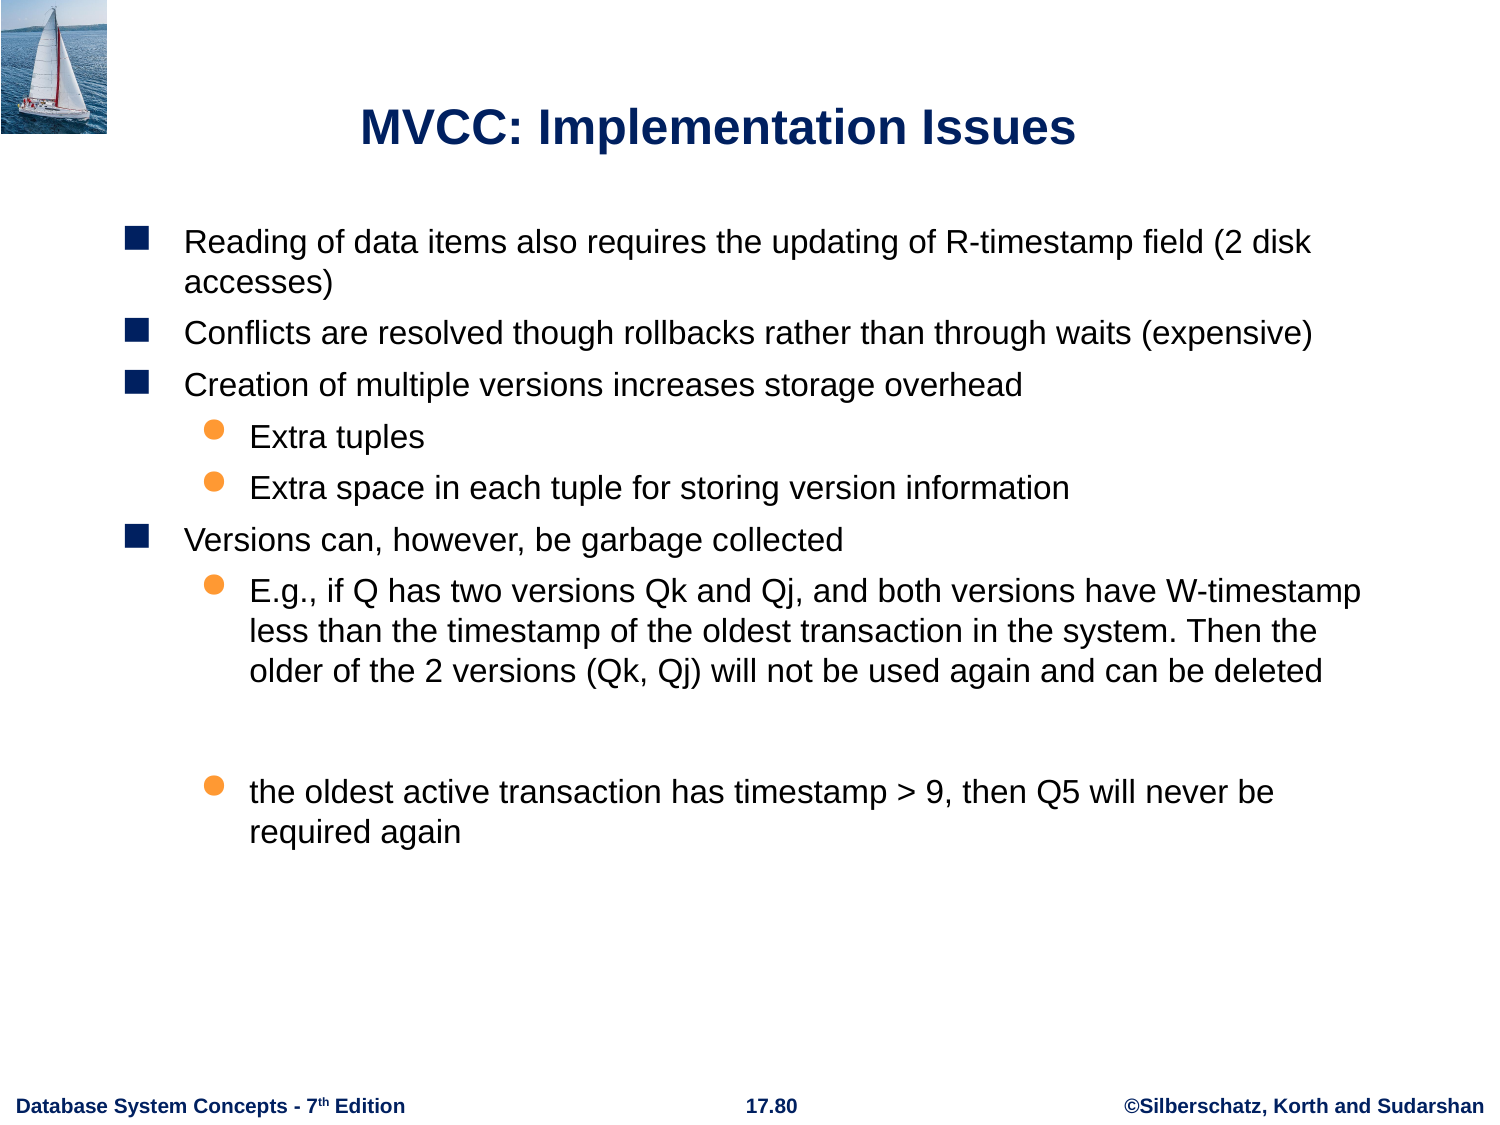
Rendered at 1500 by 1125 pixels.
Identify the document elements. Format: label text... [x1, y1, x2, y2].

picture [1, 0, 107, 134]
title MVCC: Implementation Issues [74, 44, 1363, 163]
list Reading of data items also requires the updating of R-timestamp field (2 disk accesses) Conflicts are resolved though rollbacks rather than through waits (expensive) Creation of multiple versions increases storage overhead Extra tuples Extra space in each tuple for storing version information Versions can, however, be garbage collected E.g., if Q has two versions Qk and Qj, and both versions have W-timestamp less than the timestamp of the oldest transaction in the system. Then the older of the 2 versions (Qk, Qj) will not be used again and can be deleted the oldest active transaction has timestamp > 9, then Q5 will never be required again [112, 212, 1388, 1025]
